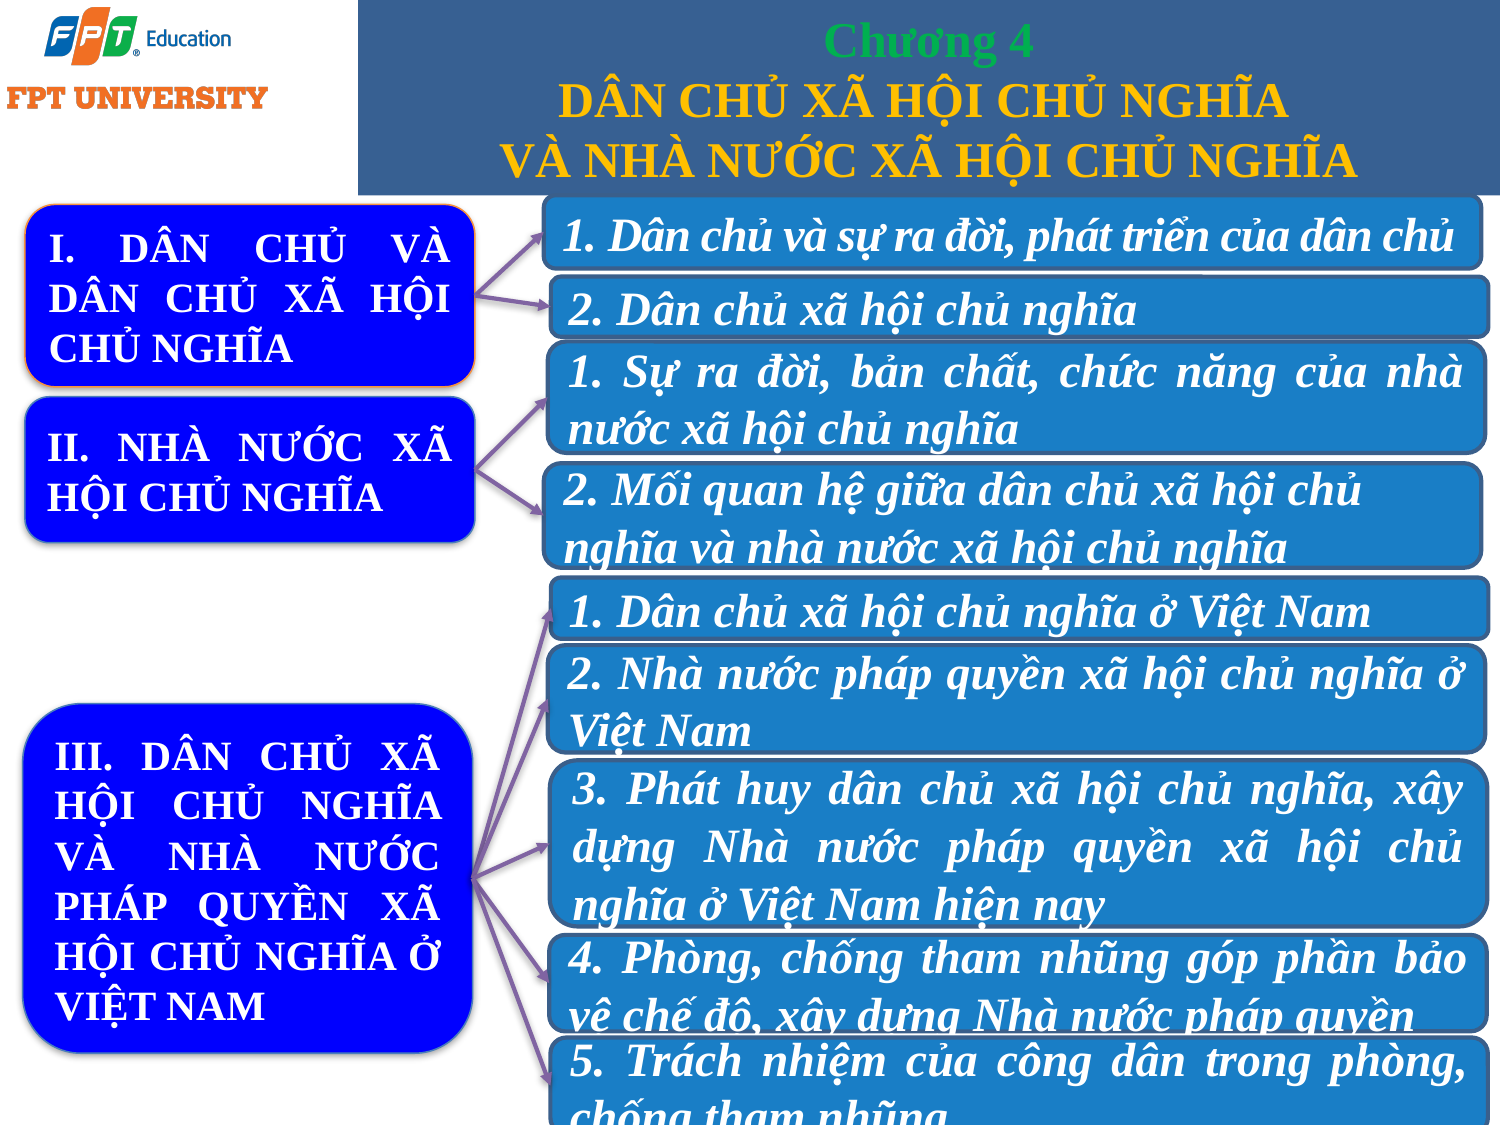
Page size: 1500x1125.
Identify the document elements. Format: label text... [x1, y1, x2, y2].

text_box I. DÂN CHỦ VÀ DÂN CHỦ XÃ HỘI CHỦ NGHĨA [24, 203, 476, 388]
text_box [474, 469, 544, 516]
text_box 5. Trách nhiệm của công dân trong phòng, chống tham nhũng [548, 1035, 1490, 1125]
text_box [472, 607, 552, 701]
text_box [474, 396, 548, 470]
text_box 2. Dân chủ xã hội chủ nghĩa [548, 274, 1491, 339]
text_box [474, 295, 551, 307]
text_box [472, 698, 548, 842]
text_box 3. Phát huy dân chủ xã hội chủ nghĩa, xây dựng Nhà nước pháp quyền xã hội chủ nghĩa ở Việt Nam hiện nay [556, 758, 1490, 929]
title Chương 4 DÂN CHỦ XÃ HỘI CHỦ NGHĨA VÀ NHÀ NƯỚC XÃ HỘI CHỦ NGHĨA [358, 0, 1500, 196]
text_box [474, 231, 544, 295]
text_box 1. Sự ra đời, bản chất, chức năng của nhà nước xã hội chủ nghĩa [545, 339, 1488, 456]
text_box 4. Phòng, chống tham nhũng góp phần bảo vệ chế độ, xây dựng Nhà nước pháp quyền [555, 932, 1489, 1034]
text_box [472, 843, 551, 876]
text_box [472, 878, 551, 1086]
text_box II. NHÀ NƯỚC XÃ HỘI CHỦ NGHĨA [24, 395, 476, 544]
text_box 2. Nhà nước pháp quyền xã hội chủ nghĩa ở Việt Nam [557, 643, 1488, 755]
text_box 2. Mối quan hệ giữa dân chủ xã hội chủ nghĩa và nhà nước xã hội chủ nghĩa [541, 461, 1484, 570]
text_box 1. Dân chủ và sự ra đời, phát triển của dân chủ [541, 193, 1484, 271]
text_box III. DÂN CHỦ XÃ HỘI CHỦ NGHĨA VÀ NHÀ NƯỚC PHÁP QUYỀN XÃ HỘI CHỦ NGHĨA Ở VIỆT NAM [21, 702, 467, 1055]
text_box 1. Dân chủ xã hội chủ nghĩa ở Việt Nam [548, 575, 1491, 641]
picture [7, 7, 268, 109]
